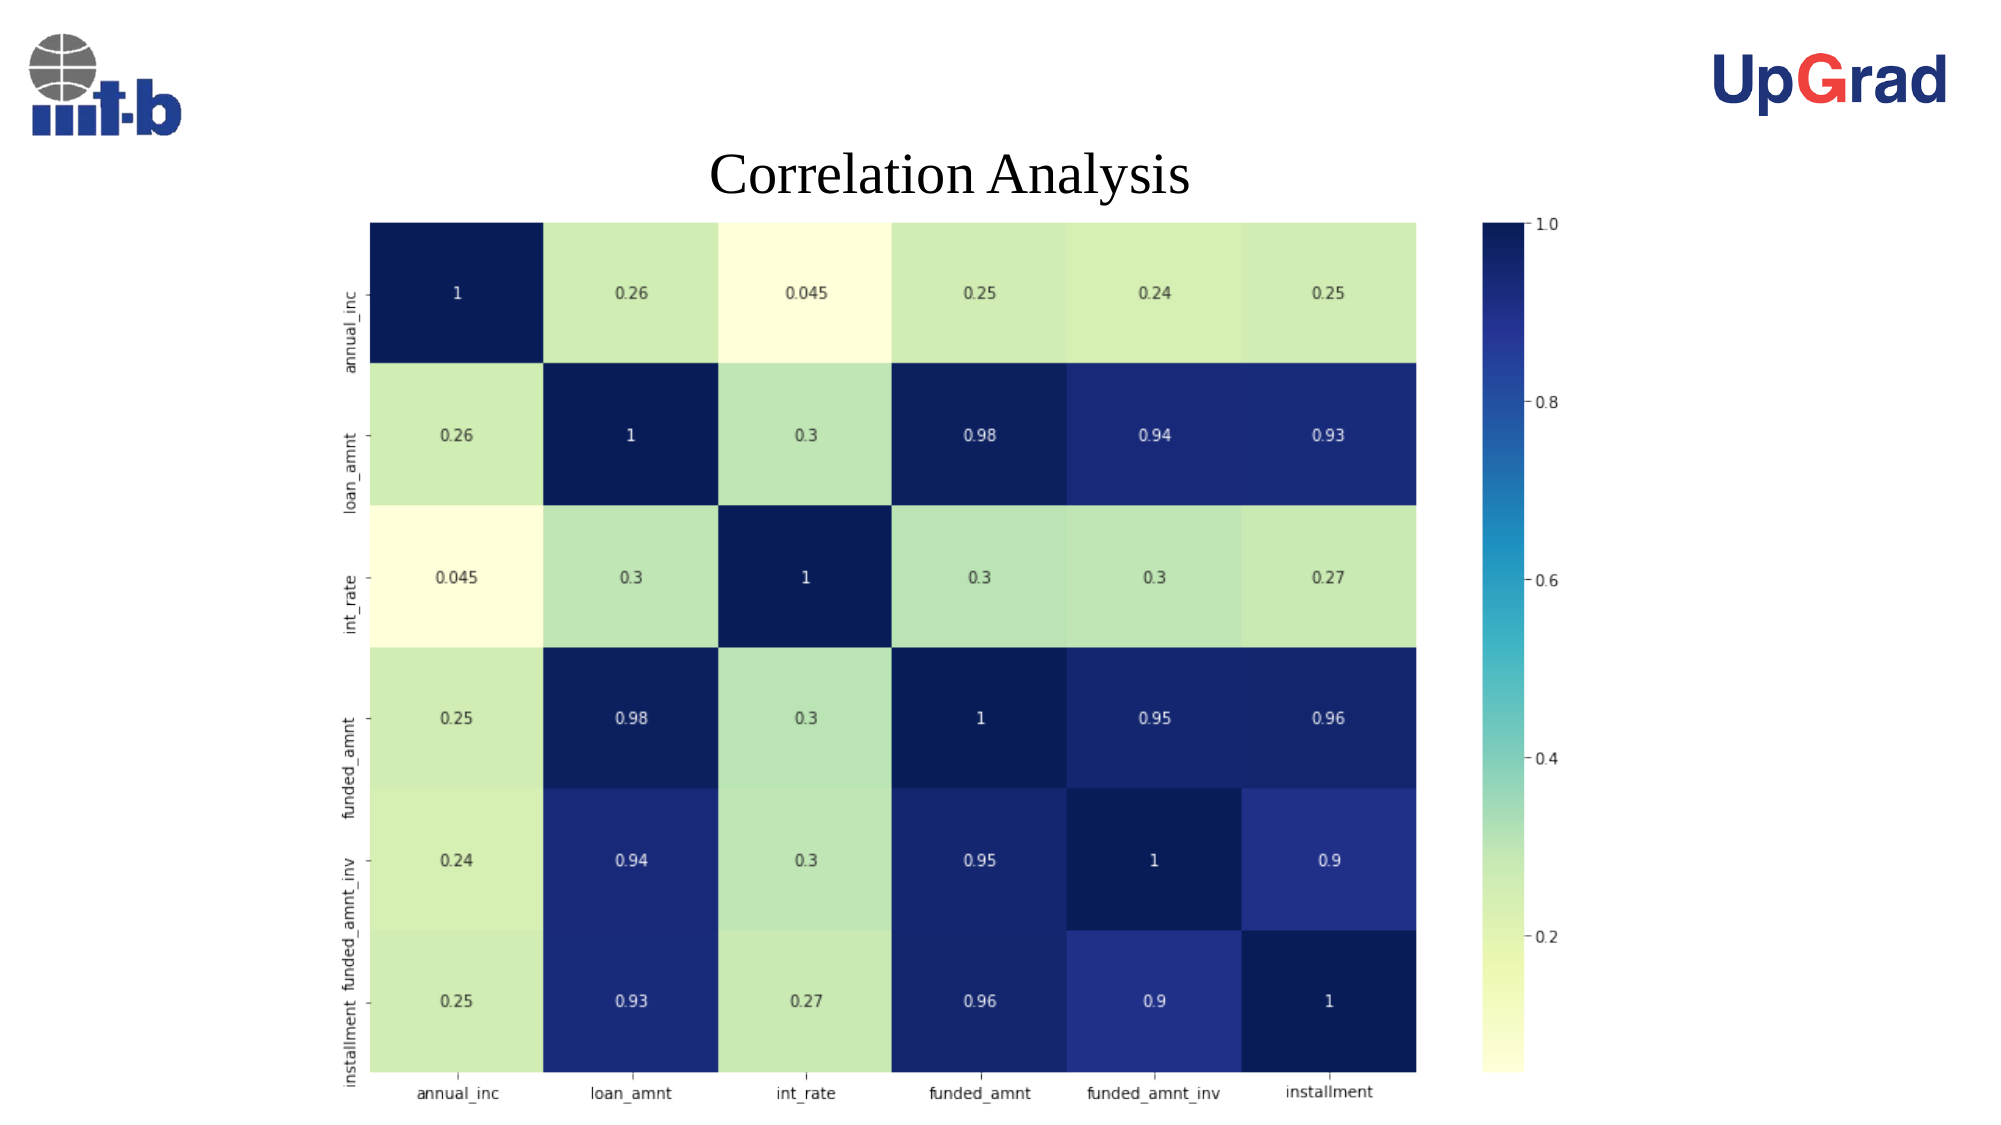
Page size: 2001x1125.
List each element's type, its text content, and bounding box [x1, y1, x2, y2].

picture [0, 29, 208, 163]
picture [1714, 53, 1952, 116]
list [331, 207, 1570, 1112]
title Correlation Analysis [186, 104, 1715, 246]
